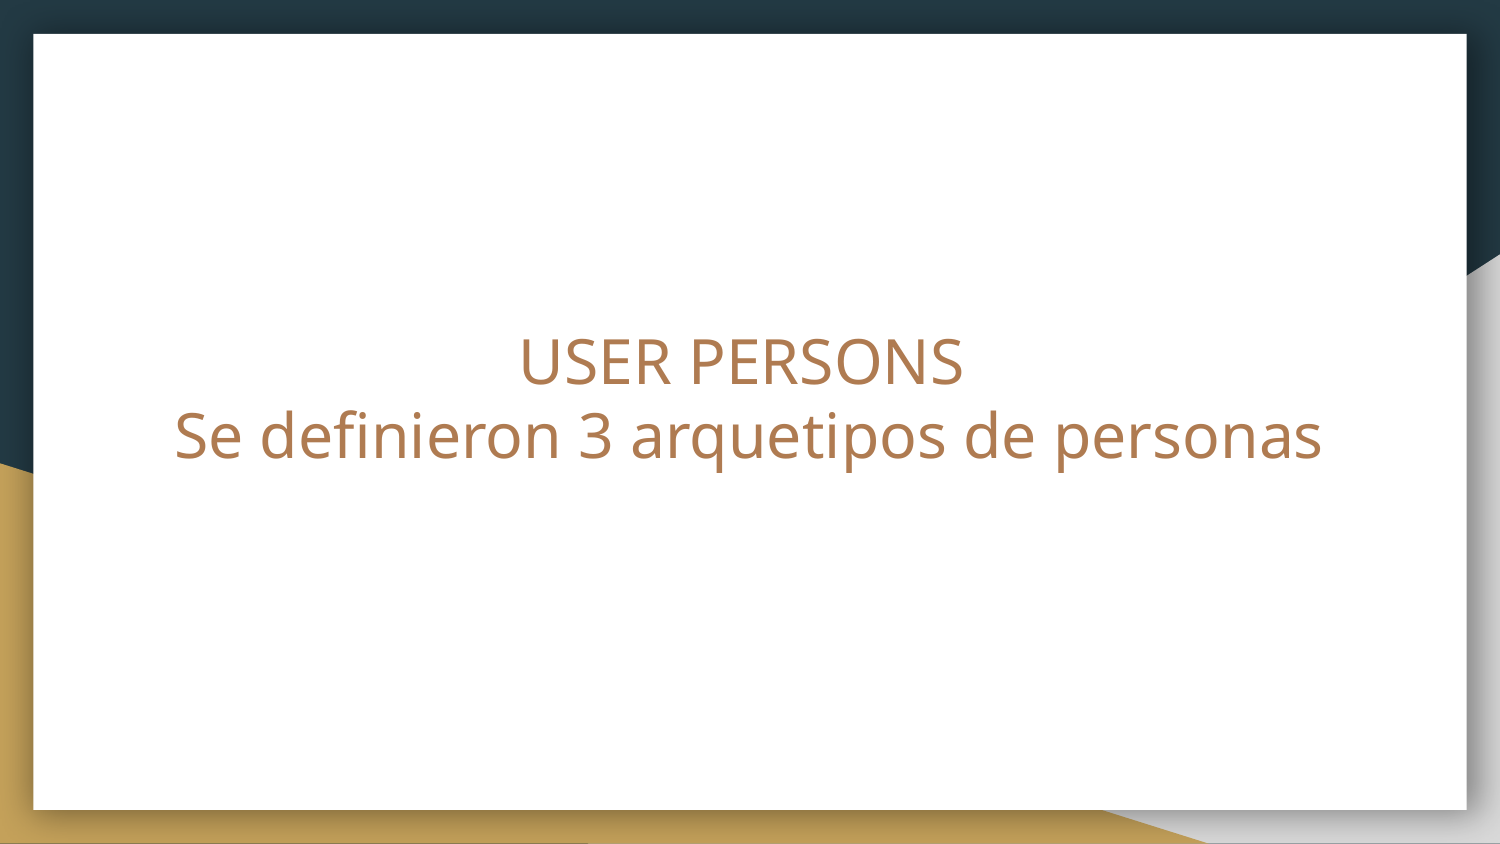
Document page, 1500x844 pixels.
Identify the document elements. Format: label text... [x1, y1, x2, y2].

title USER PERSONS Se definieron 3 arquetipos de personas [134, 306, 1366, 512]
